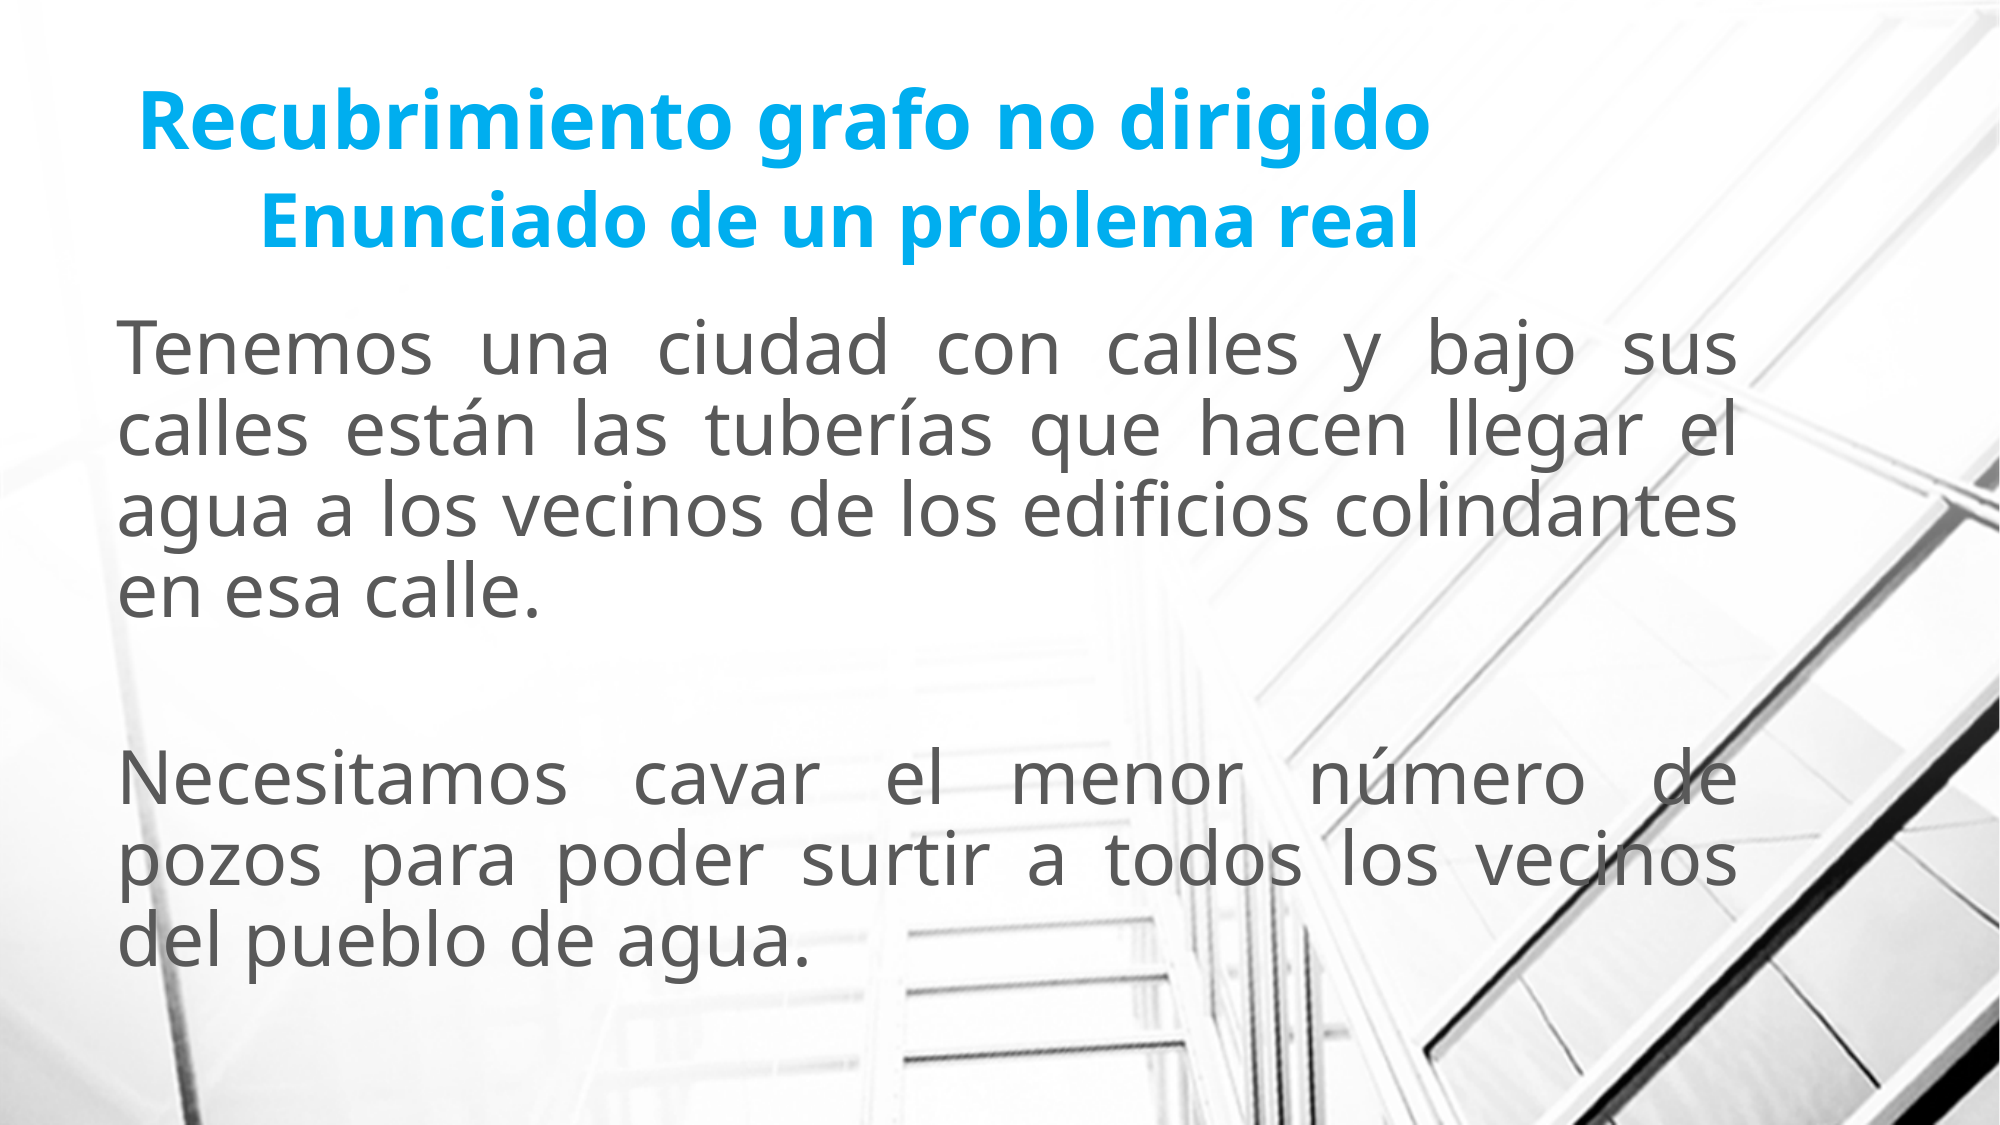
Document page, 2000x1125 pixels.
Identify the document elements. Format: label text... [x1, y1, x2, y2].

title Recubrimiento grafo no dirigido [120, 42, 1546, 173]
list Tenemos una ciudad con calles y bajo sus calles están las tuberías que hacen llegar el agua a los vecinos de los edificios colindantes en esa calle. Necesitamos cavar el menor número de pozos para poder surtir a todos los vecinos del pueblo de agua. [101, 302, 1756, 1010]
text_box Enunciado de un problema real [243, 137, 1839, 270]
picture [0, 0, 2000, 1125]
